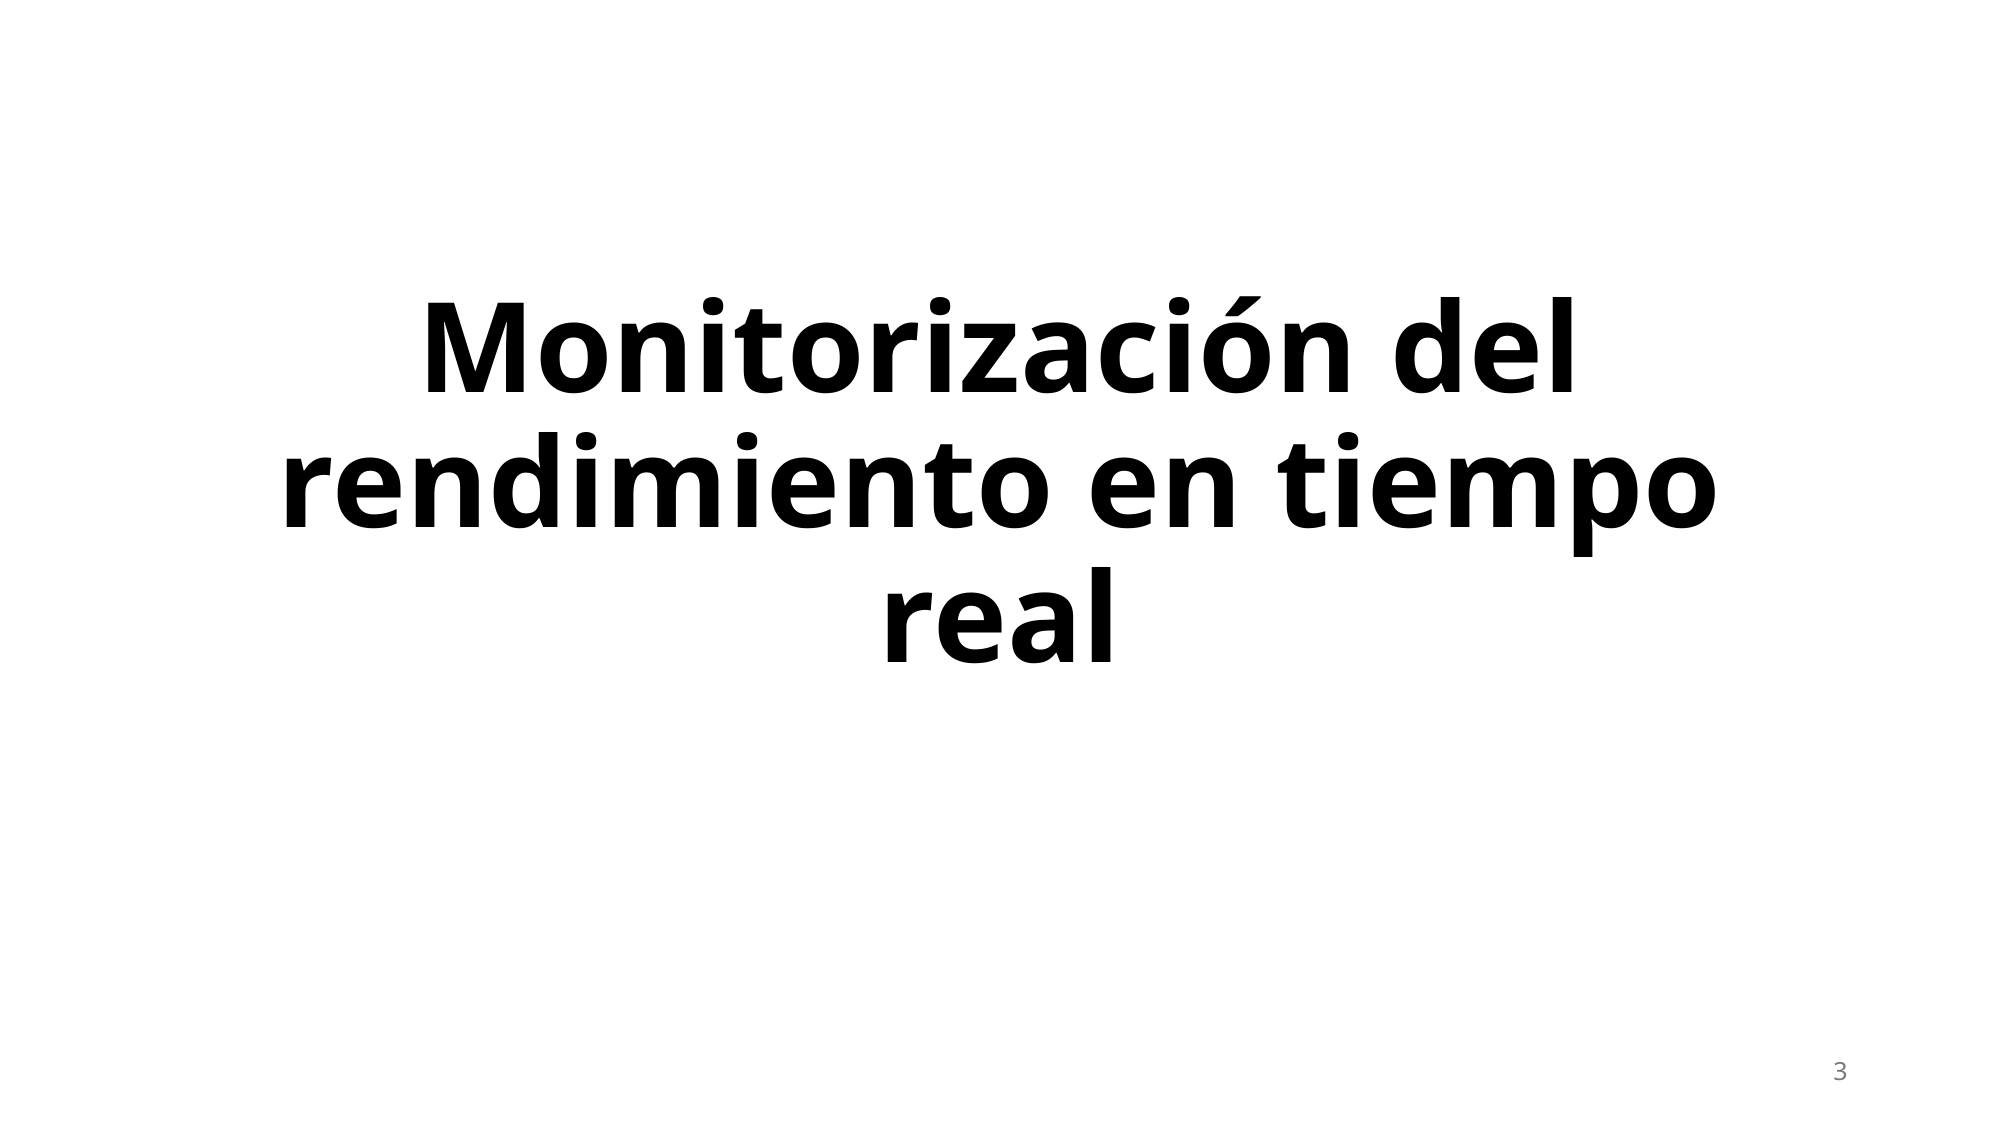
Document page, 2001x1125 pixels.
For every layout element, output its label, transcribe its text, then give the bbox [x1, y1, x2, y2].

slide_number 3 [1412, 1042, 1863, 1103]
title Monitorización del rendimiento en tiempo real [249, 305, 1750, 698]
